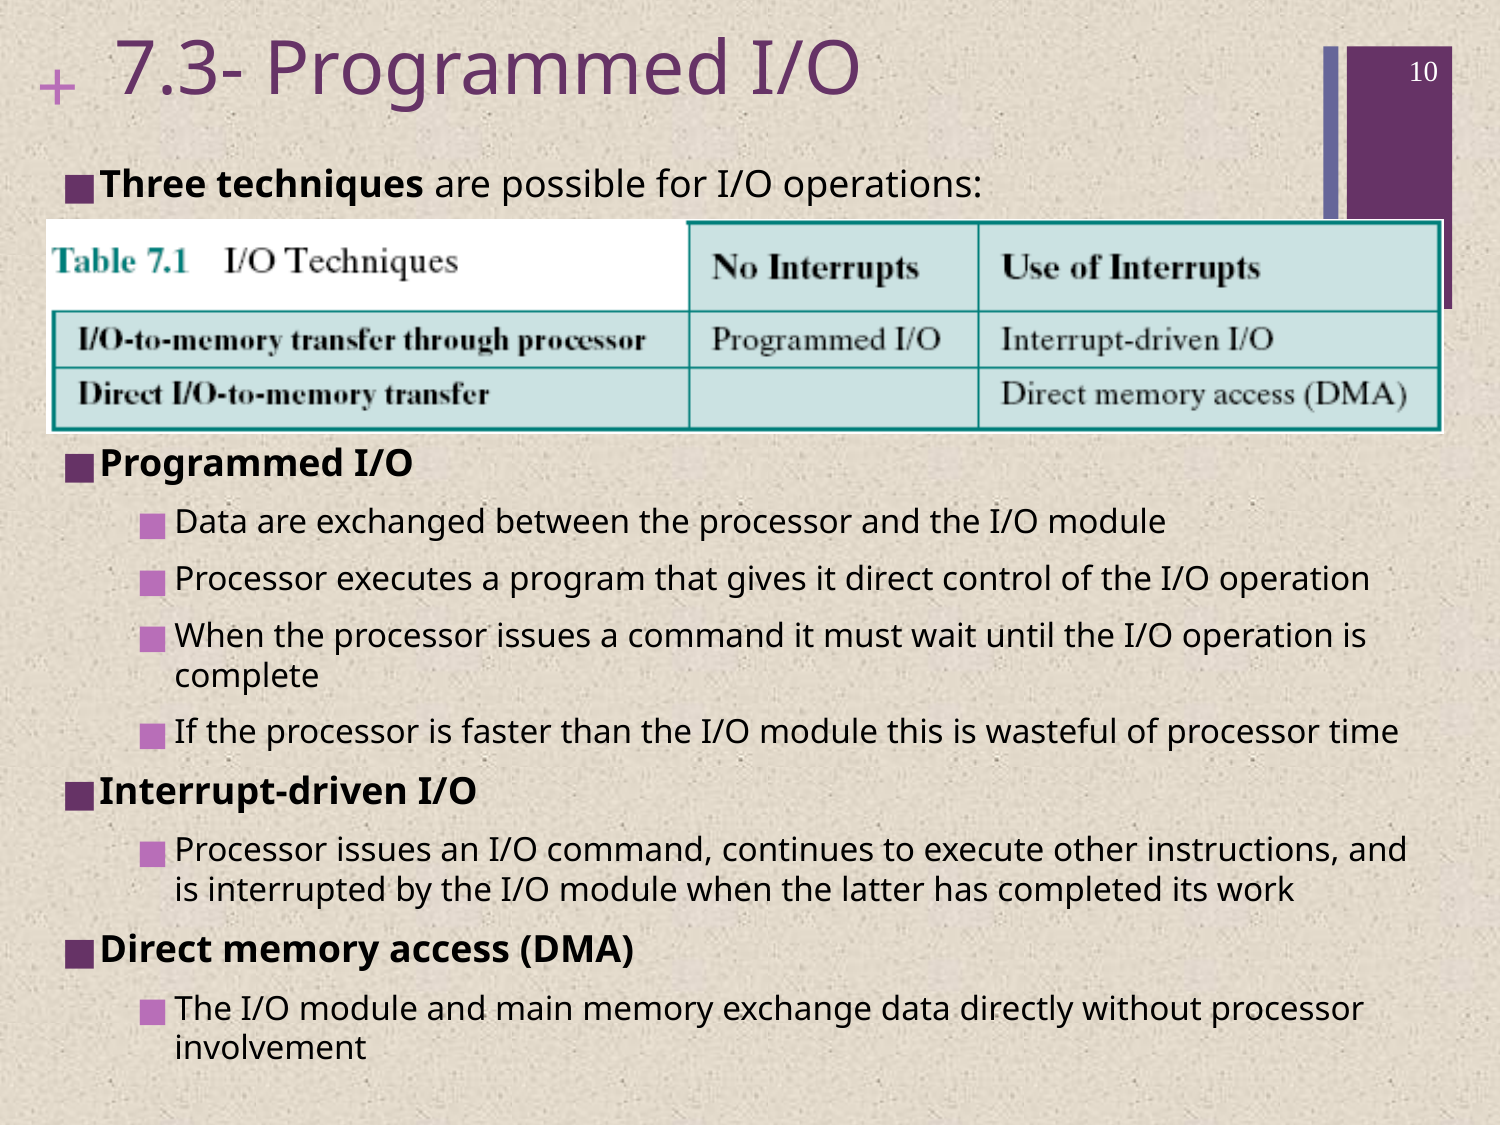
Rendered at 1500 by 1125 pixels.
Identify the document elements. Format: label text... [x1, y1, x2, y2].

picture [0, 0, 1500, 1125]
slide_number ‹#› [1362, 39, 1454, 100]
list Three techniques are possible for I/O operations: Programmed I/O Data are exchanged between the processor and the I/O module Processor executes a program that gives it direct control of the I/O operation When the processor issues a command it must wait until the I/O operation is complete If the processor is faster than the I/O module this is wasteful of processor time Interrupt-driven I/O Processor issues an I/O command, continues to execute other instructions, and is interrupted by the I/O module when the latter has completed its work Direct memory access (DMA) The I/O module and main memory exchange data directly without processor involvement [46, 152, 1454, 1043]
title 7.3- Programmed I/O [99, 11, 1340, 135]
